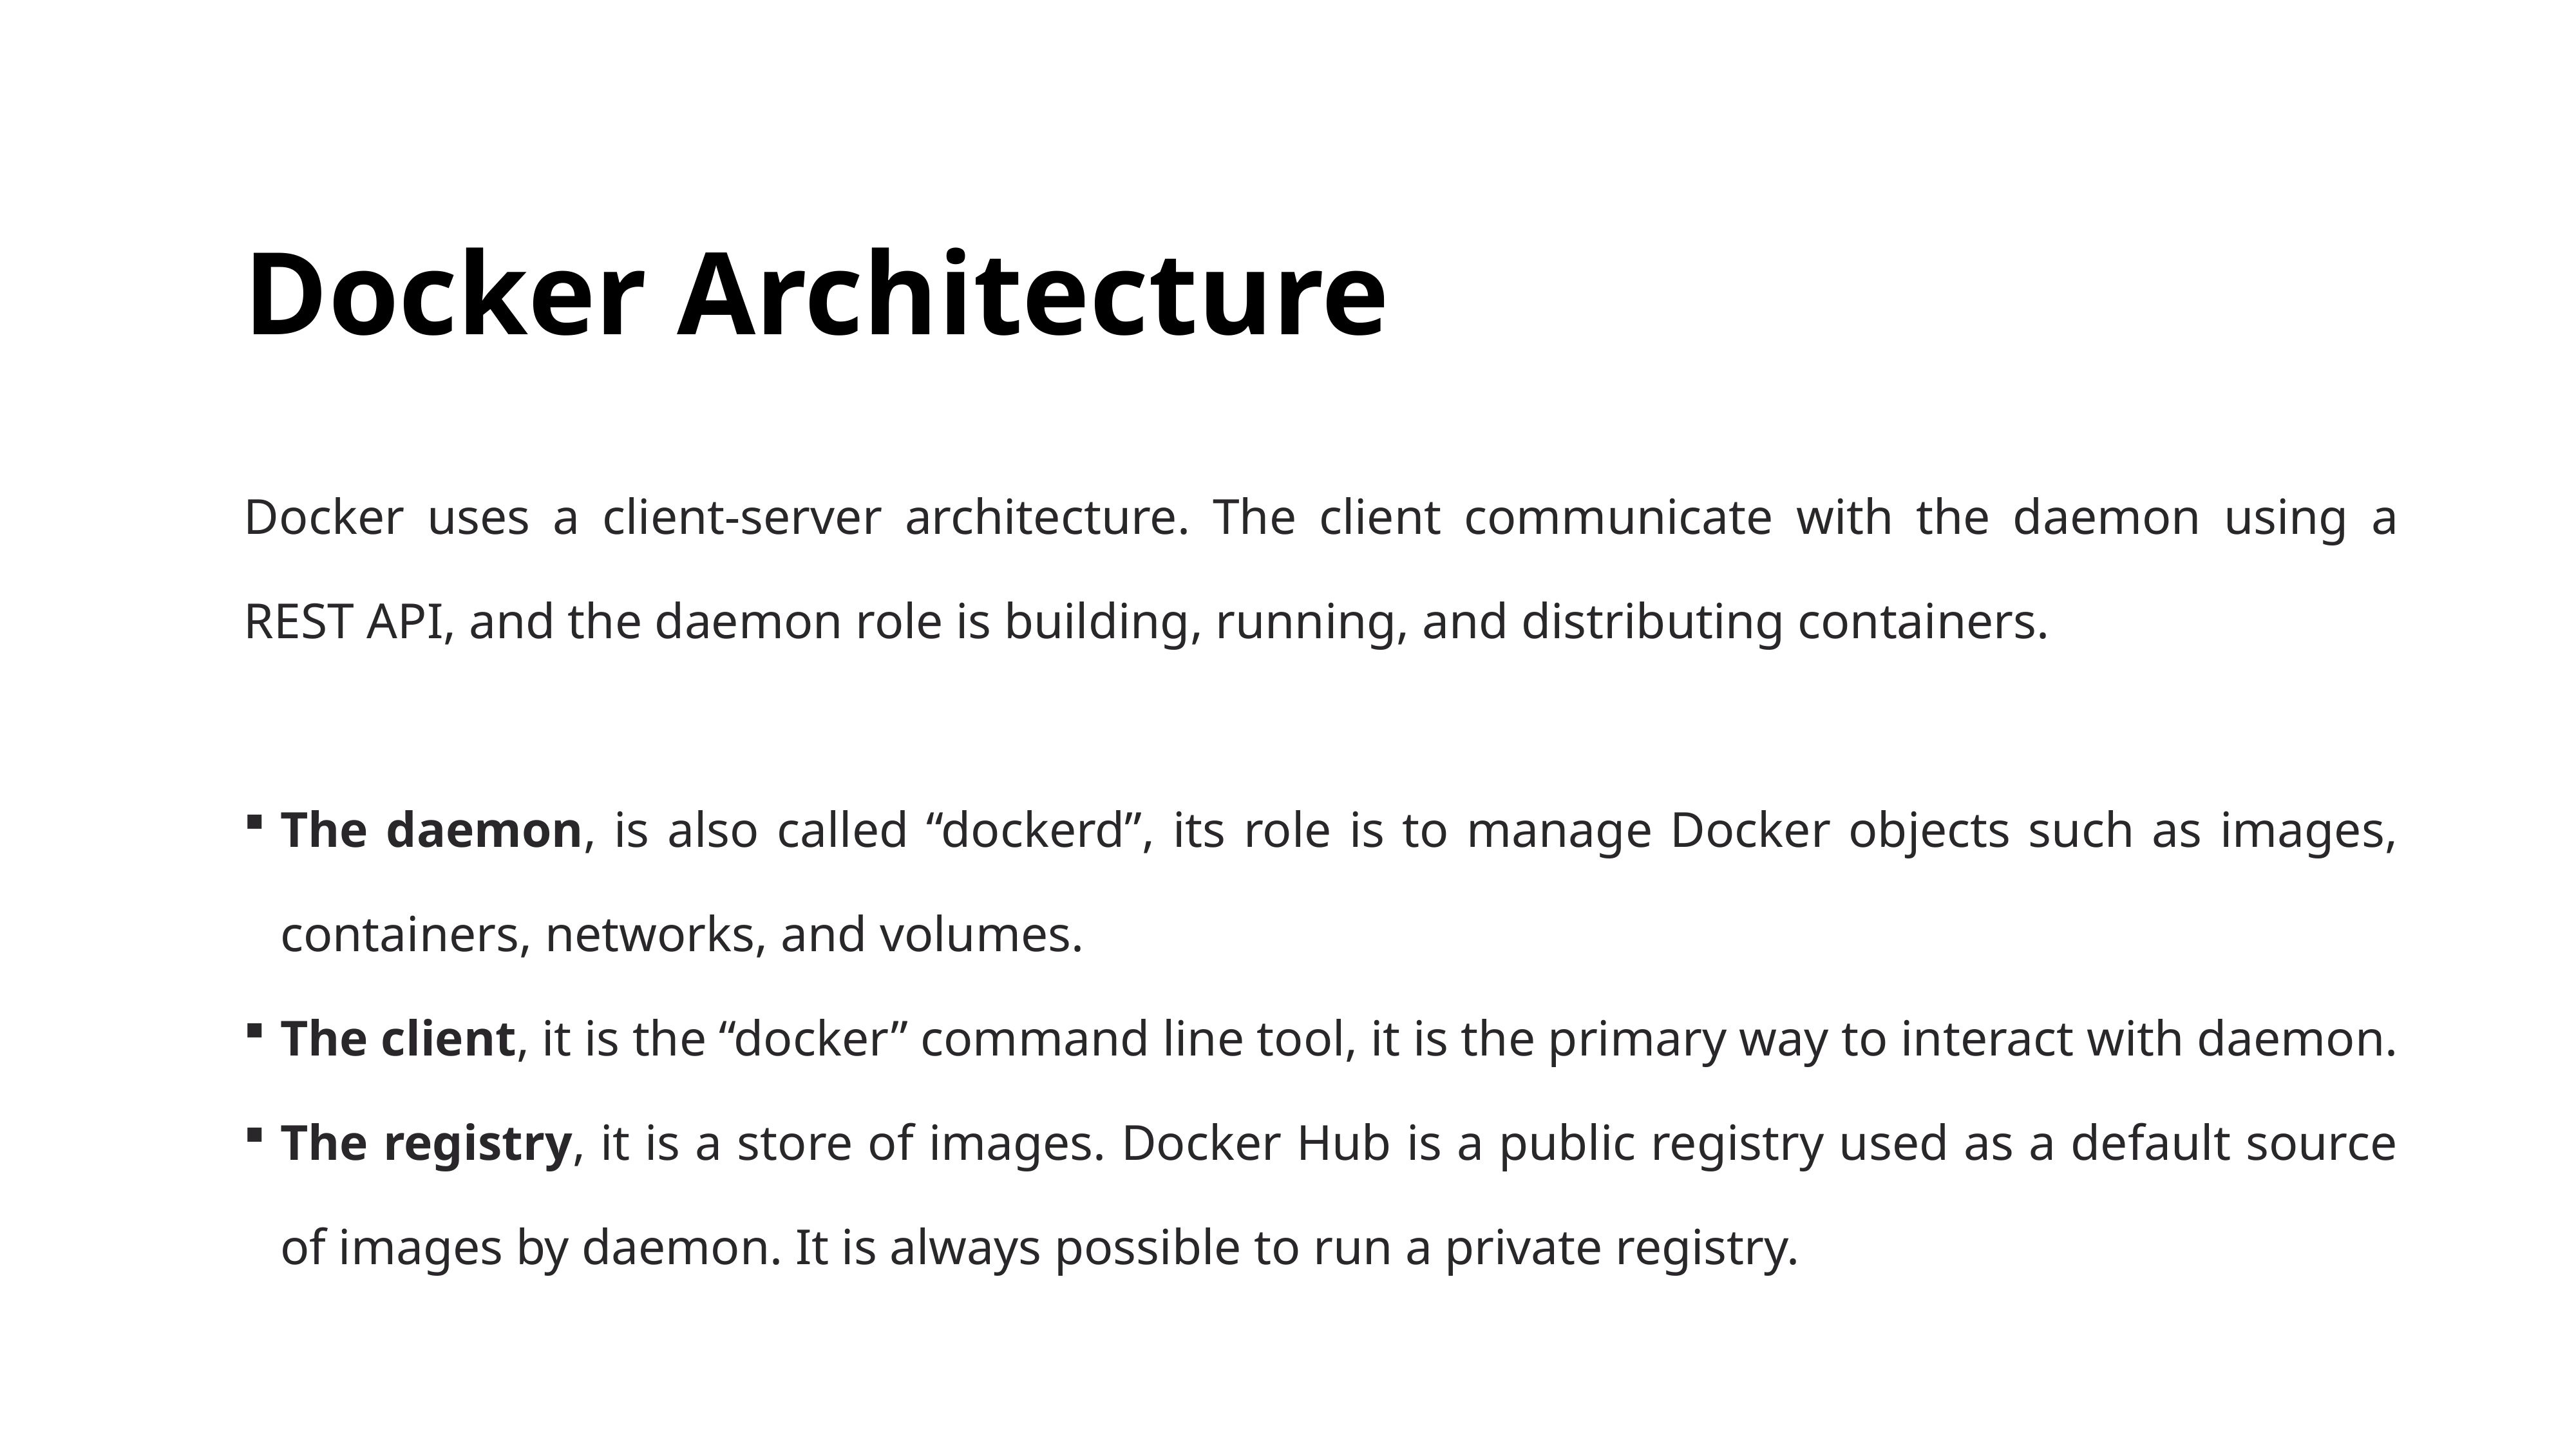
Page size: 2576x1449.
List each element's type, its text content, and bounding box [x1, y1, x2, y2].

title Docker Architecture [240, 182, 2301, 413]
list Docker uses a client-server architecture. The client communicate with the daemon using a REST API, and the daemon role is building, running, and distributing containers. The daemon, is also called “dockerd”, its role is to manage Docker objects such as images, containers, networks, and volumes. The client, it is the “docker” command line tool, it is the primary way to interact with daemon. The registry, it is a store of images. Docker Hub is a public registry used as a default source of images by daemon. It is always possible to run a private registry. [240, 435, 2403, 1349]
